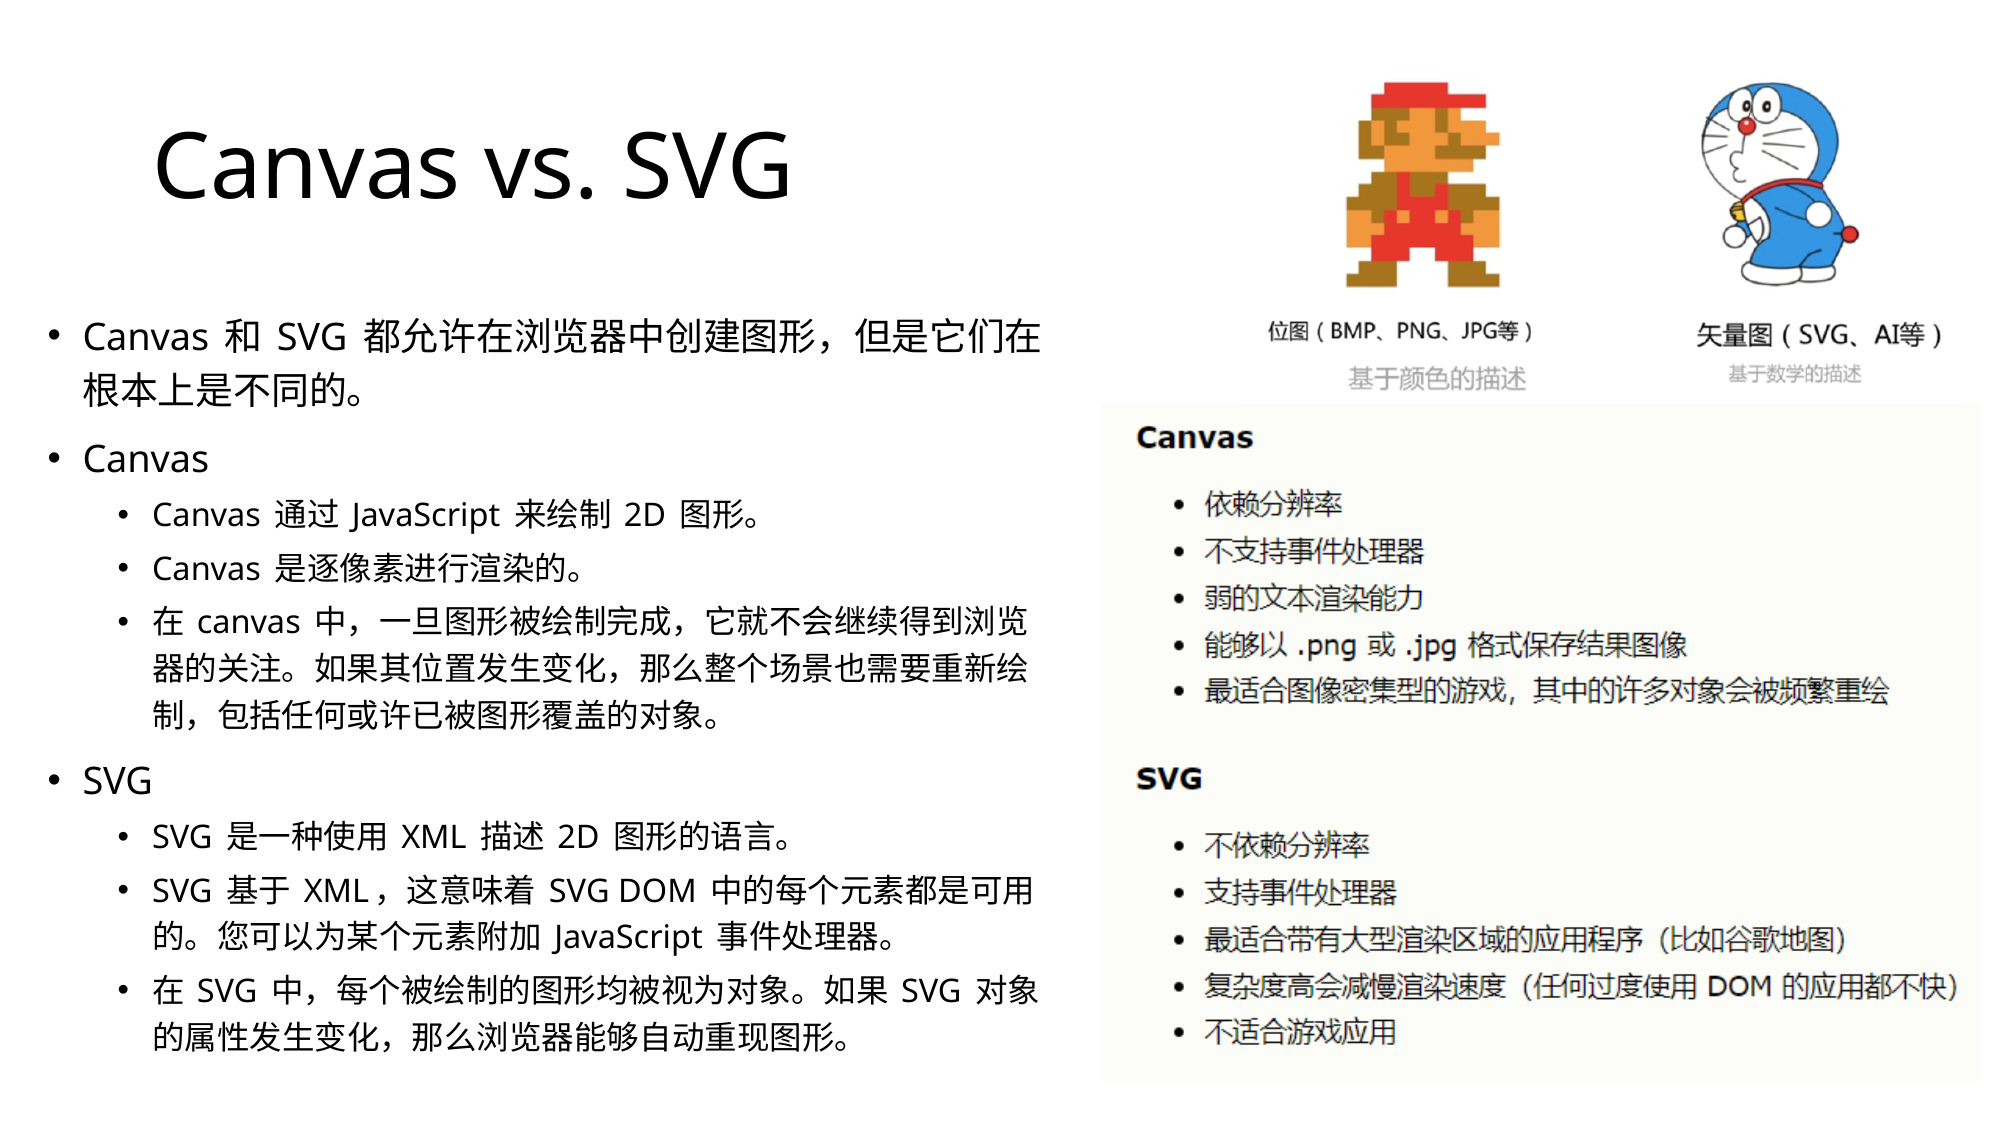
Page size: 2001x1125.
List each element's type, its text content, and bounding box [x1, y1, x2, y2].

text_box Canvas 和 SVG 都允许在浏览器中创建图形，但是它们在根本上是不同的。 Canvas Canvas 通过 JavaScript 来绘制 2D 图形。 Canvas 是逐像素进行渲染的。 在 canvas 中，一旦图形被绘制完成，它就不会继续得到浏览器的关注。如果其位置发生变化，那么整个场景也需要重新绘制，包括任何或许已被图形覆盖的对象。 SVG SVG 是一种使用 XML 描述 2D 图形的语言。 SVG 基于 XML，这意味着 SVG DOM 中的每个元素都是可用的。您可以为某个元素附加 JavaScript 事件处理器。 在 SVG 中，每个被绘制的图形均被视为对象。如果 SVG 对象的属性发生变化，那么浏览器能够自动重现图形。 [32, 295, 1071, 1065]
picture [1101, 59, 1980, 1081]
title Canvas vs. SVG [137, 59, 1242, 278]
